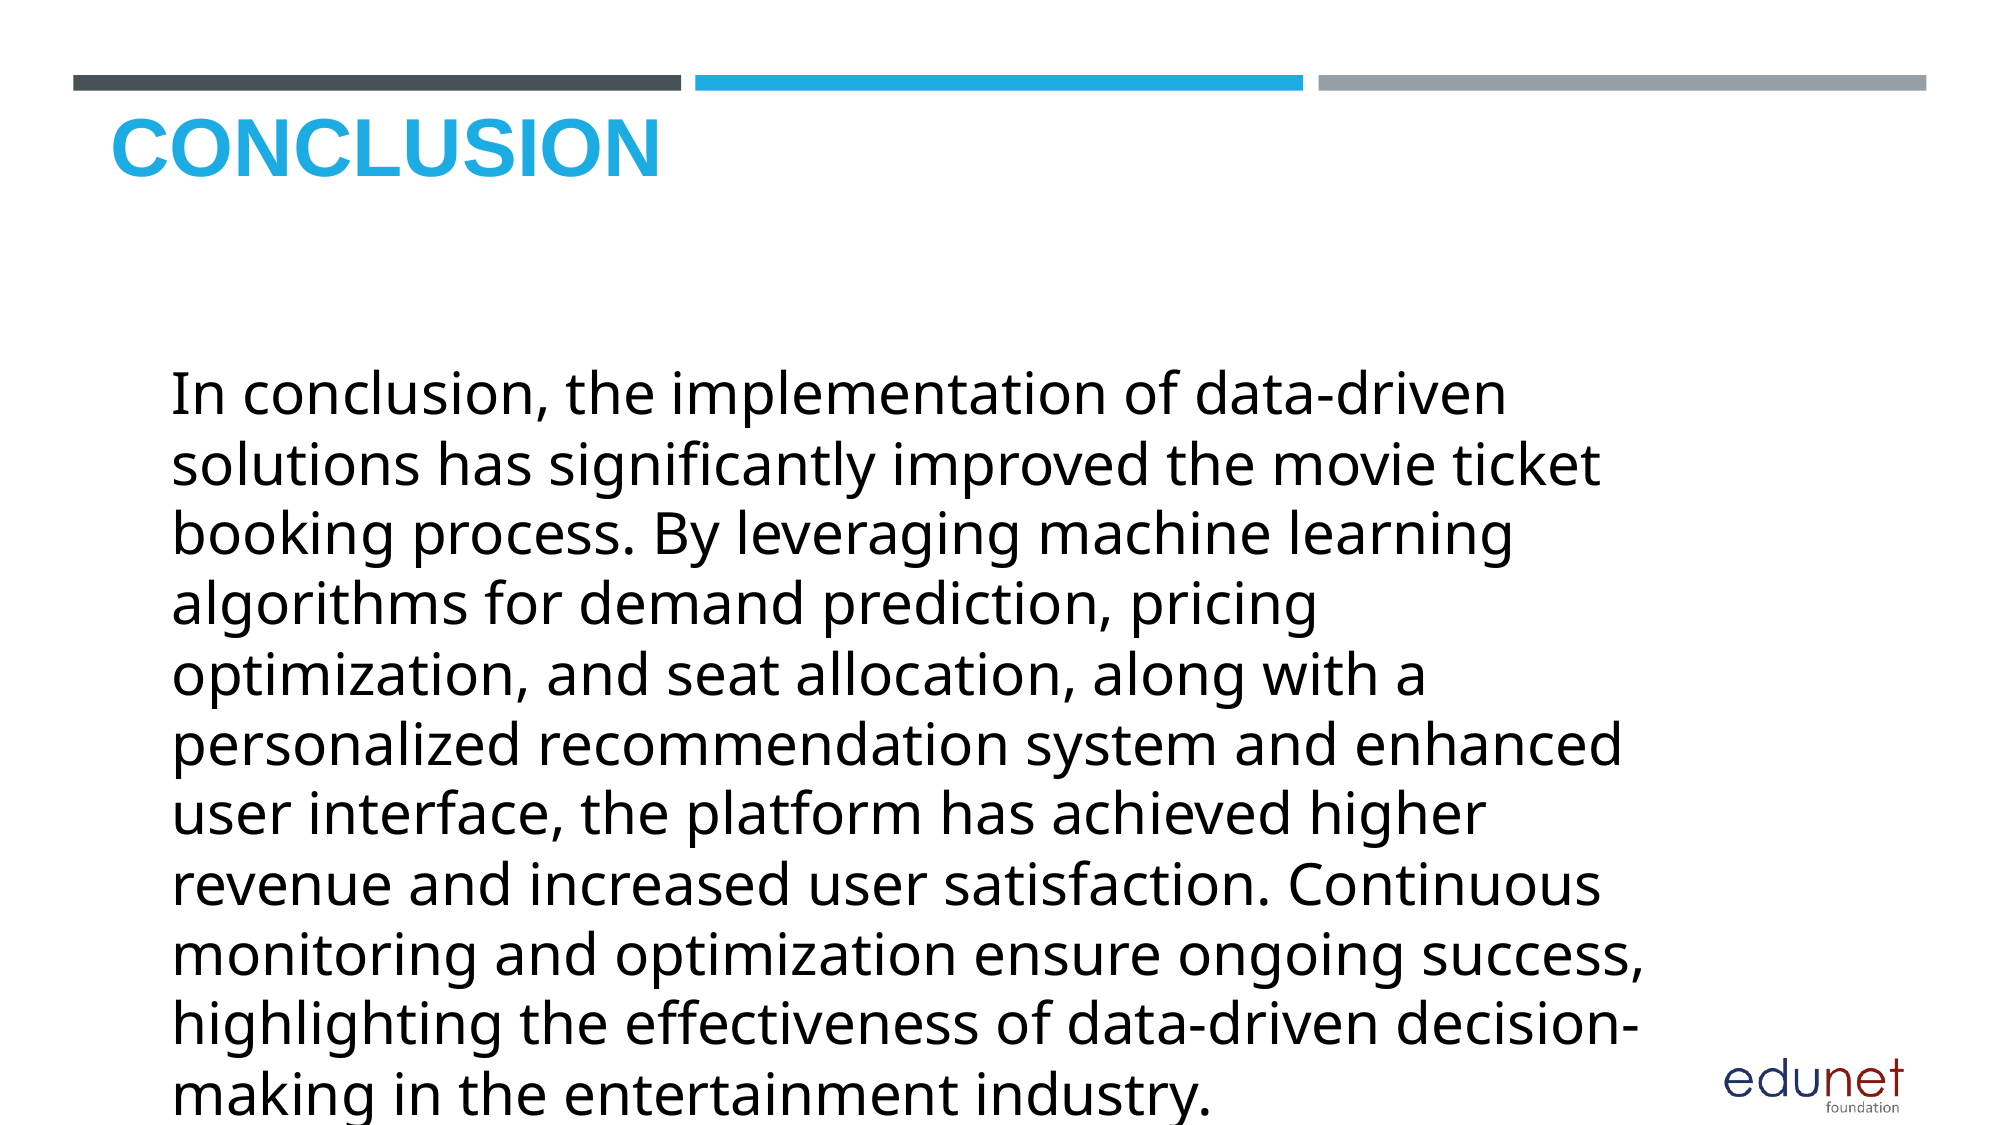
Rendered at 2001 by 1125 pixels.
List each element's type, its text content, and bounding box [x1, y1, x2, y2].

picture [1724, 1057, 1904, 1113]
title CONCLUSION [108, 91, 667, 282]
text_box In conclusion, the implementation of data-driven solutions has significantly improved the movie ticket booking process. By leveraging machine learning algorithms for demand prediction, pricing optimization, and seat allocation, along with a personalized recommendation system and enhanced user interface, the platform has achieved higher revenue and increased user satisfaction. Continuous monitoring and optimization ensure ongoing success, highlighting the effectiveness of data-driven decision-making in the entertainment industry. [157, 349, 1695, 1125]
